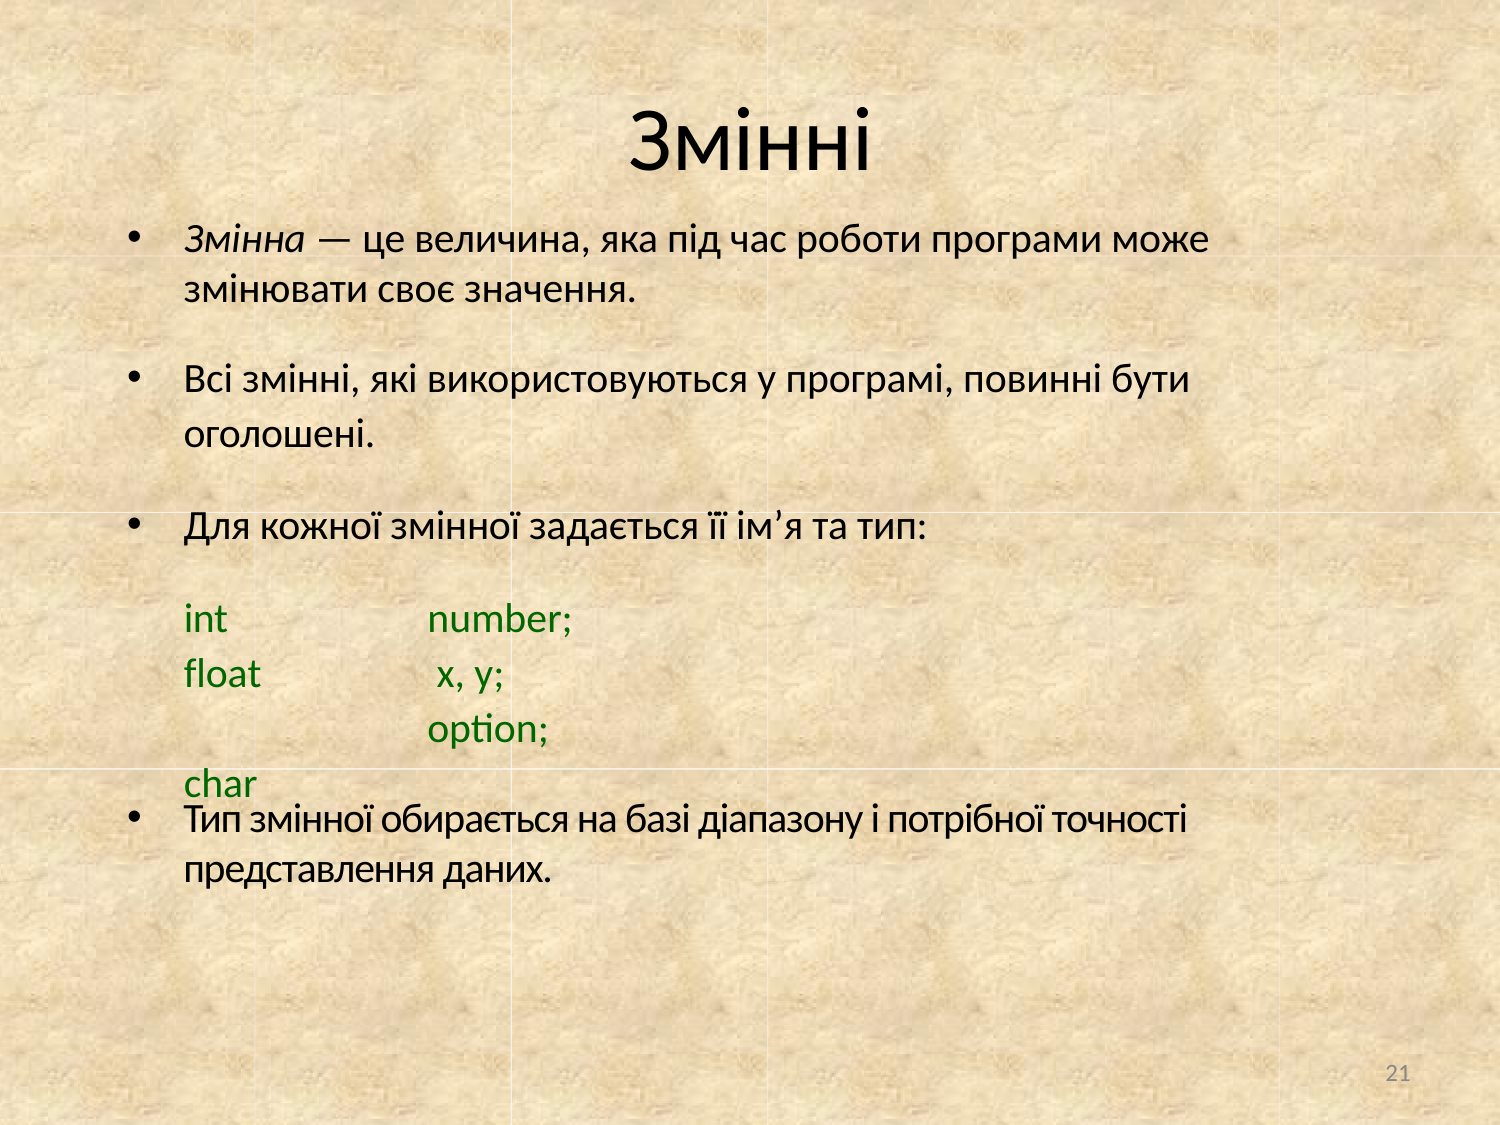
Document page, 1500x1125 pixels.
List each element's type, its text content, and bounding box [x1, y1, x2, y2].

text_box Змінна — це величина, яка під час роботи програми може змінювати своє значення. Всі змінні, які використовуються у програмі, повинні бути оголошені. Для кожної змінної задається її ім’я та тип: [125, 211, 1256, 548]
text_box number; x, y; option; [425, 586, 575, 752]
slide_number 21 [1381, 1060, 1415, 1125]
title Змінні [494, 78, 1006, 211]
picture [0, 0, 1500, 1125]
text_box int float char [181, 586, 264, 791]
text_box Тип змінної обирається на базі діапазону і потрібної точності представлення даних. [125, 791, 1251, 892]
